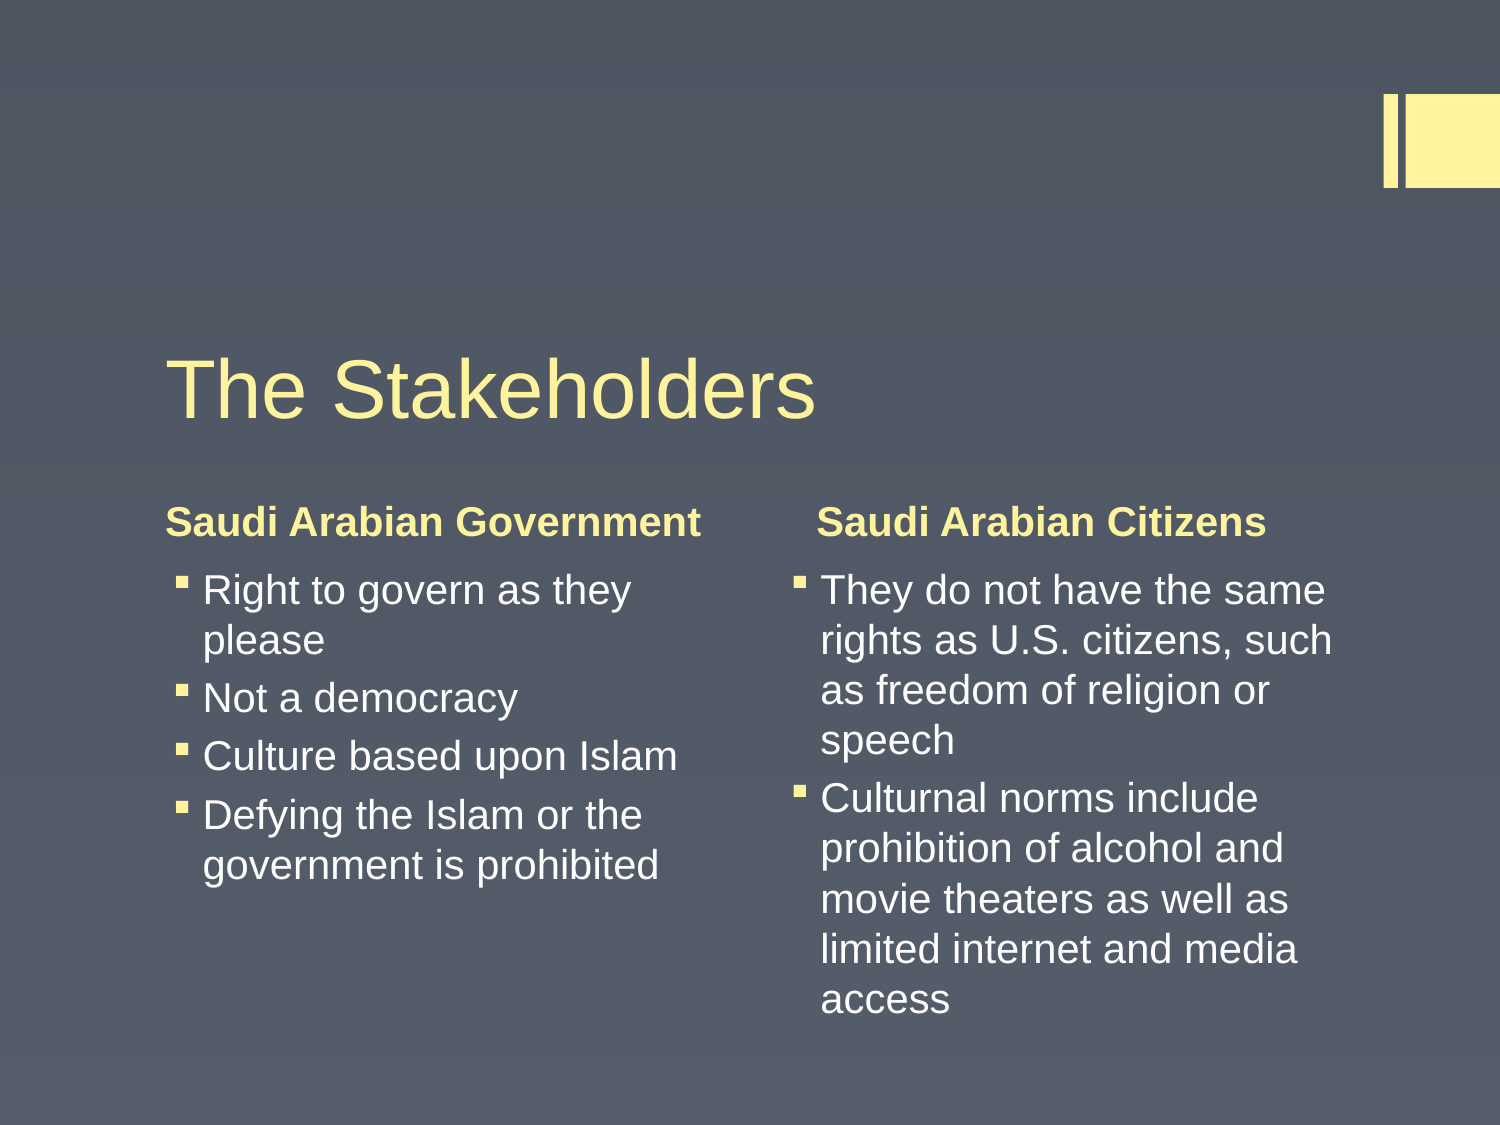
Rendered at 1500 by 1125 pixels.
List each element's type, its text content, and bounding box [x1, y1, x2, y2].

list Saudi Arabian Government [150, 450, 736, 552]
title The Stakeholders [150, 253, 1350, 443]
list They do not have the same rights as U.S. citizens, such as freedom of religion or speech Culturnal norms include prohibition of alcohol and movie theaters as well as limited internet and media access [768, 554, 1353, 1040]
list Saudi Arabian Citizens [801, 450, 1353, 552]
list Right to govern as they please Not a democracy Culture based upon Islam Defying the Islam or the government is prohibited [150, 554, 735, 1040]
